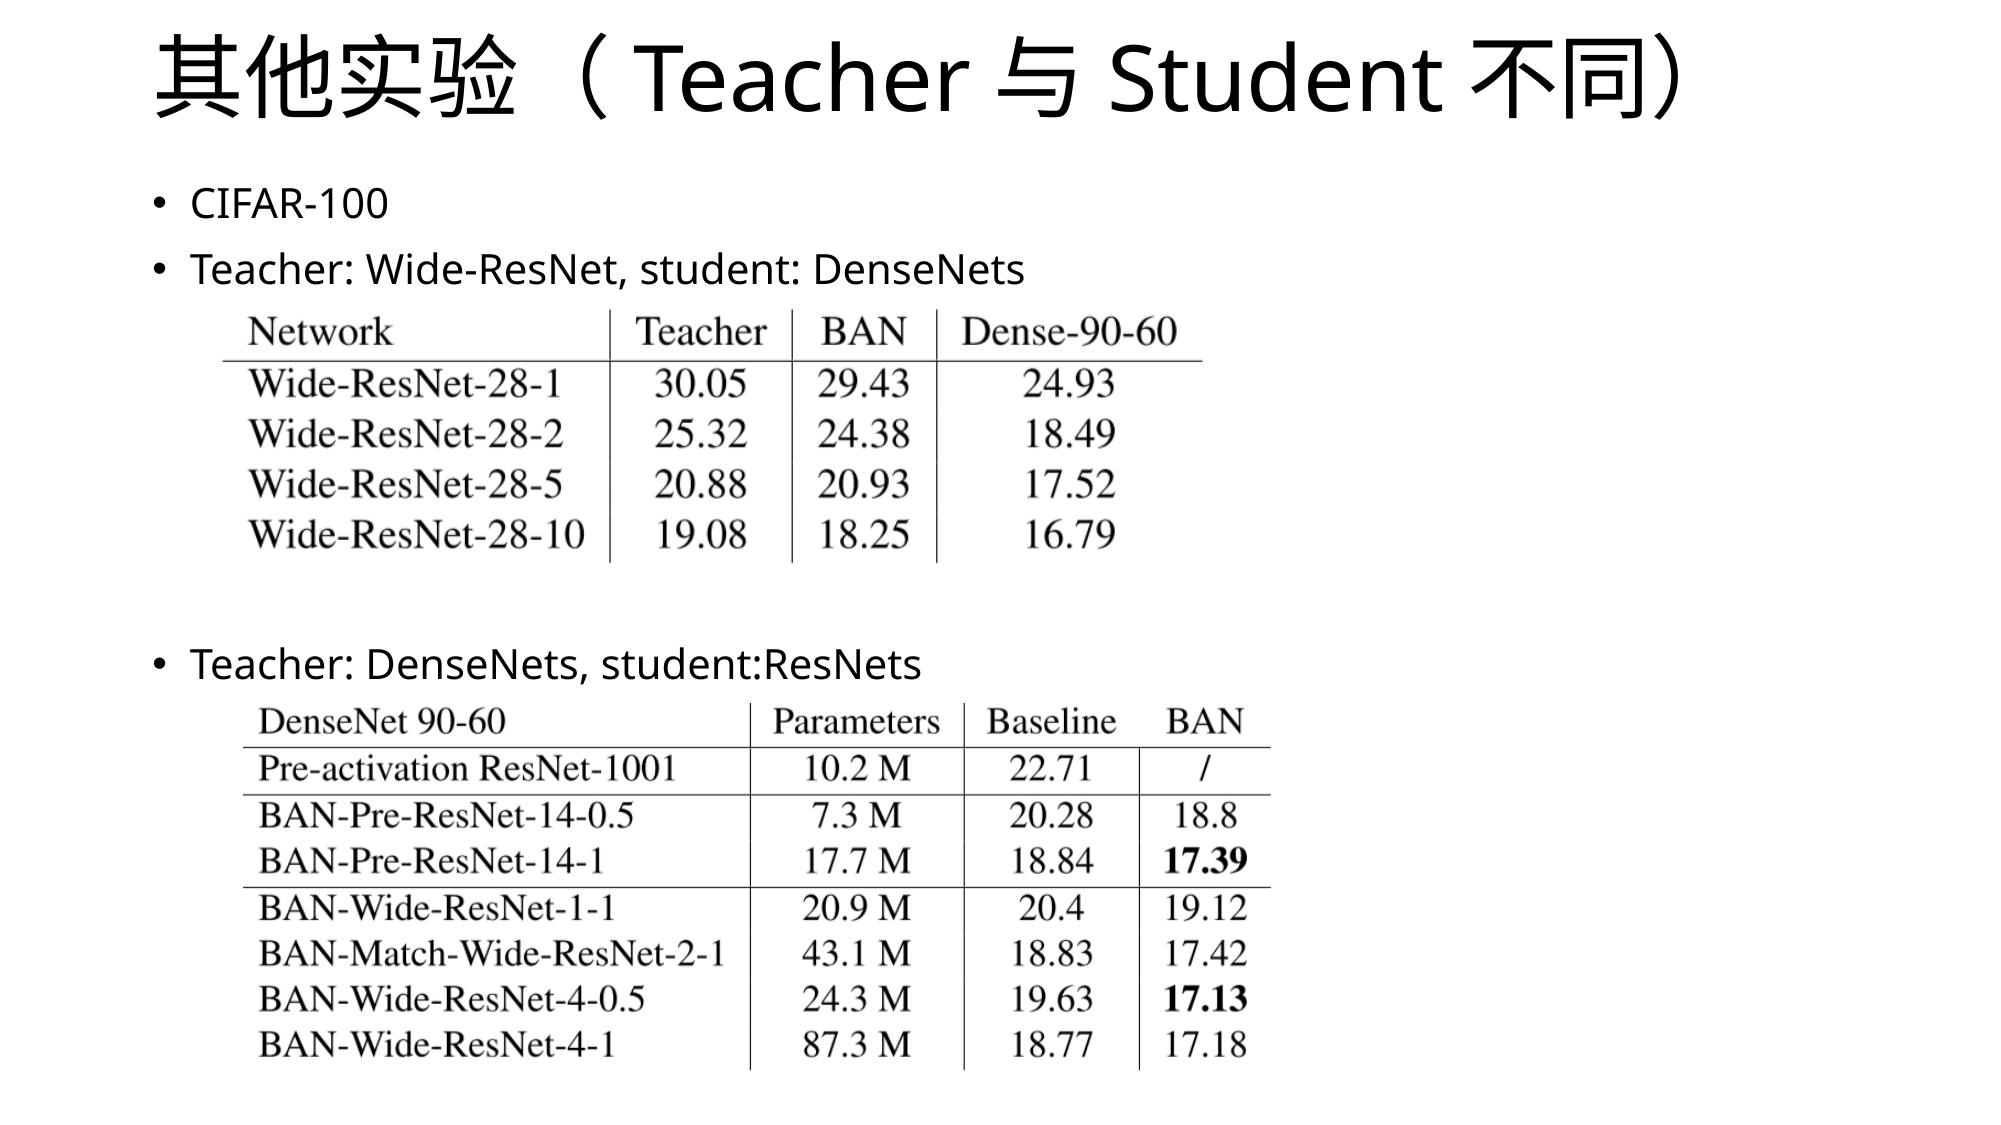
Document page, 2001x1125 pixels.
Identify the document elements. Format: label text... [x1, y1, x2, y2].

picture [216, 306, 1212, 579]
picture [243, 703, 1280, 1092]
list CIFAR-100 Teacher: Wide-ResNet, student: DenseNets Teacher: DenseNets, student:ResNets [137, 174, 1863, 889]
title 其他实验（Teacher与Student不同） [137, 0, 1863, 174]
